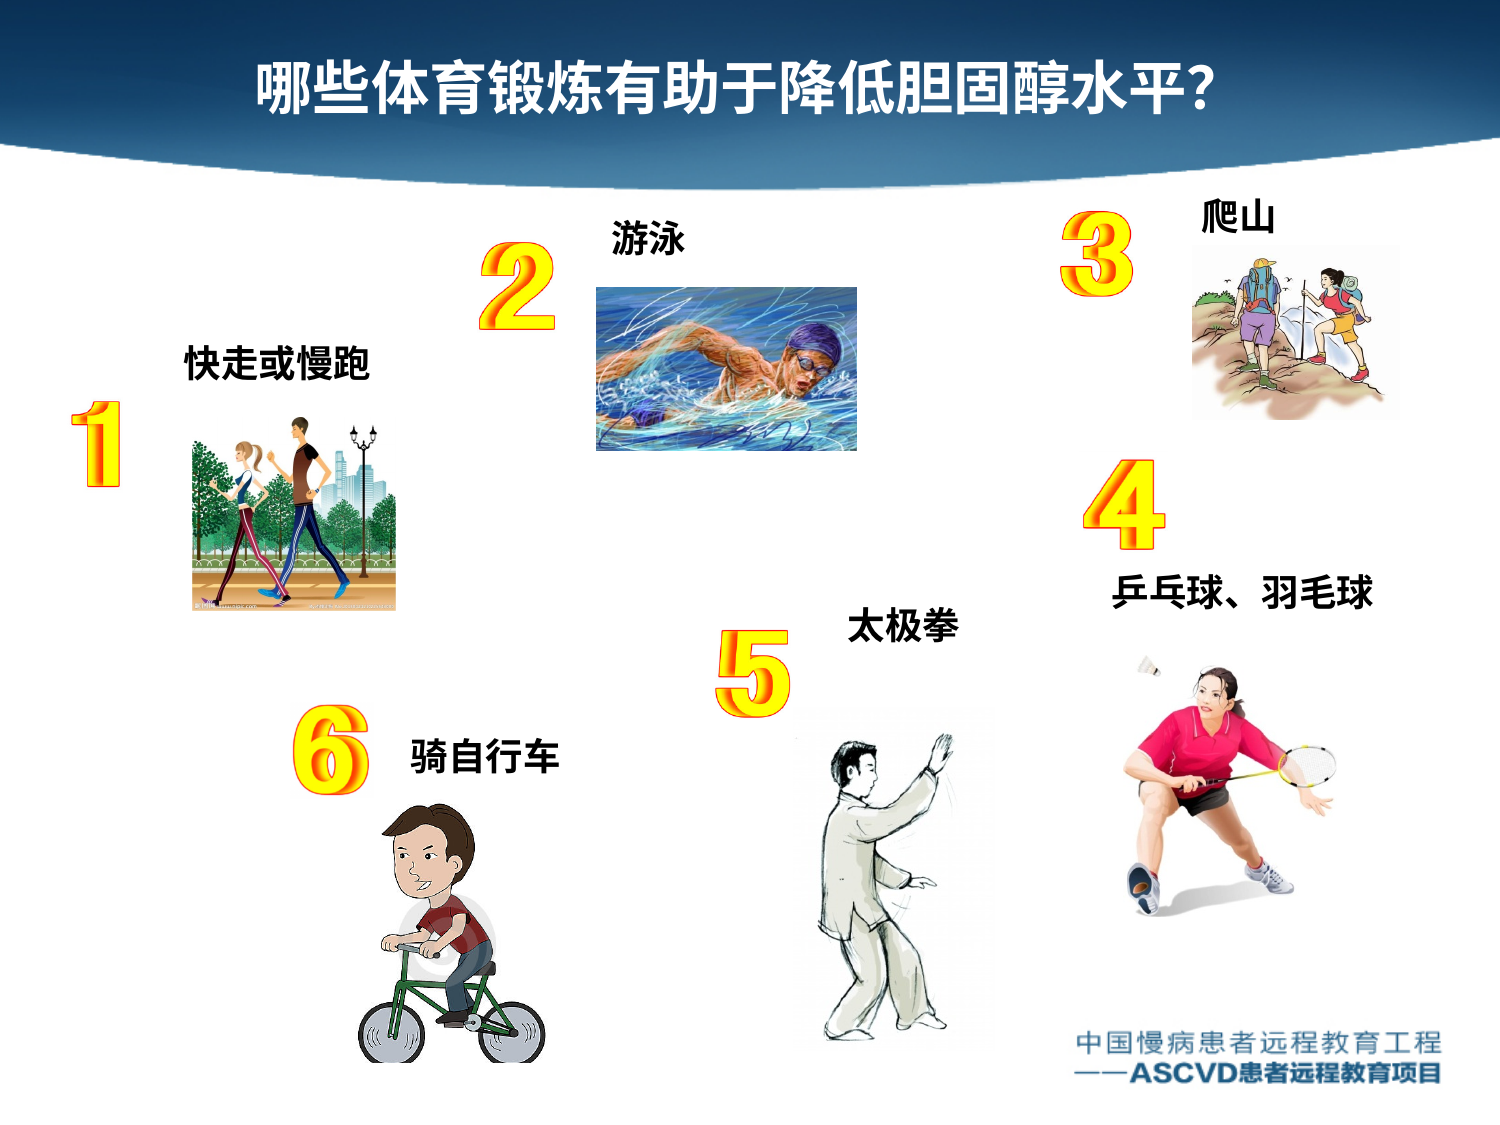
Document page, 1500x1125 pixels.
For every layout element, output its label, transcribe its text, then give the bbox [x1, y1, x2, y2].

text_box 爬山 [1187, 185, 1305, 245]
picture [0, 173, 1500, 1125]
text_box 太极拳 [832, 594, 1008, 655]
text_box 快走或慢跑 [169, 332, 396, 393]
text_box 乒乓球、羽毛球 [1097, 561, 1421, 622]
title 哪些体育锻炼有助于降低胆固醇水平？ [0, 0, 1500, 173]
text_box 游泳 [596, 208, 721, 268]
text_box 骑自行车 [395, 725, 586, 786]
